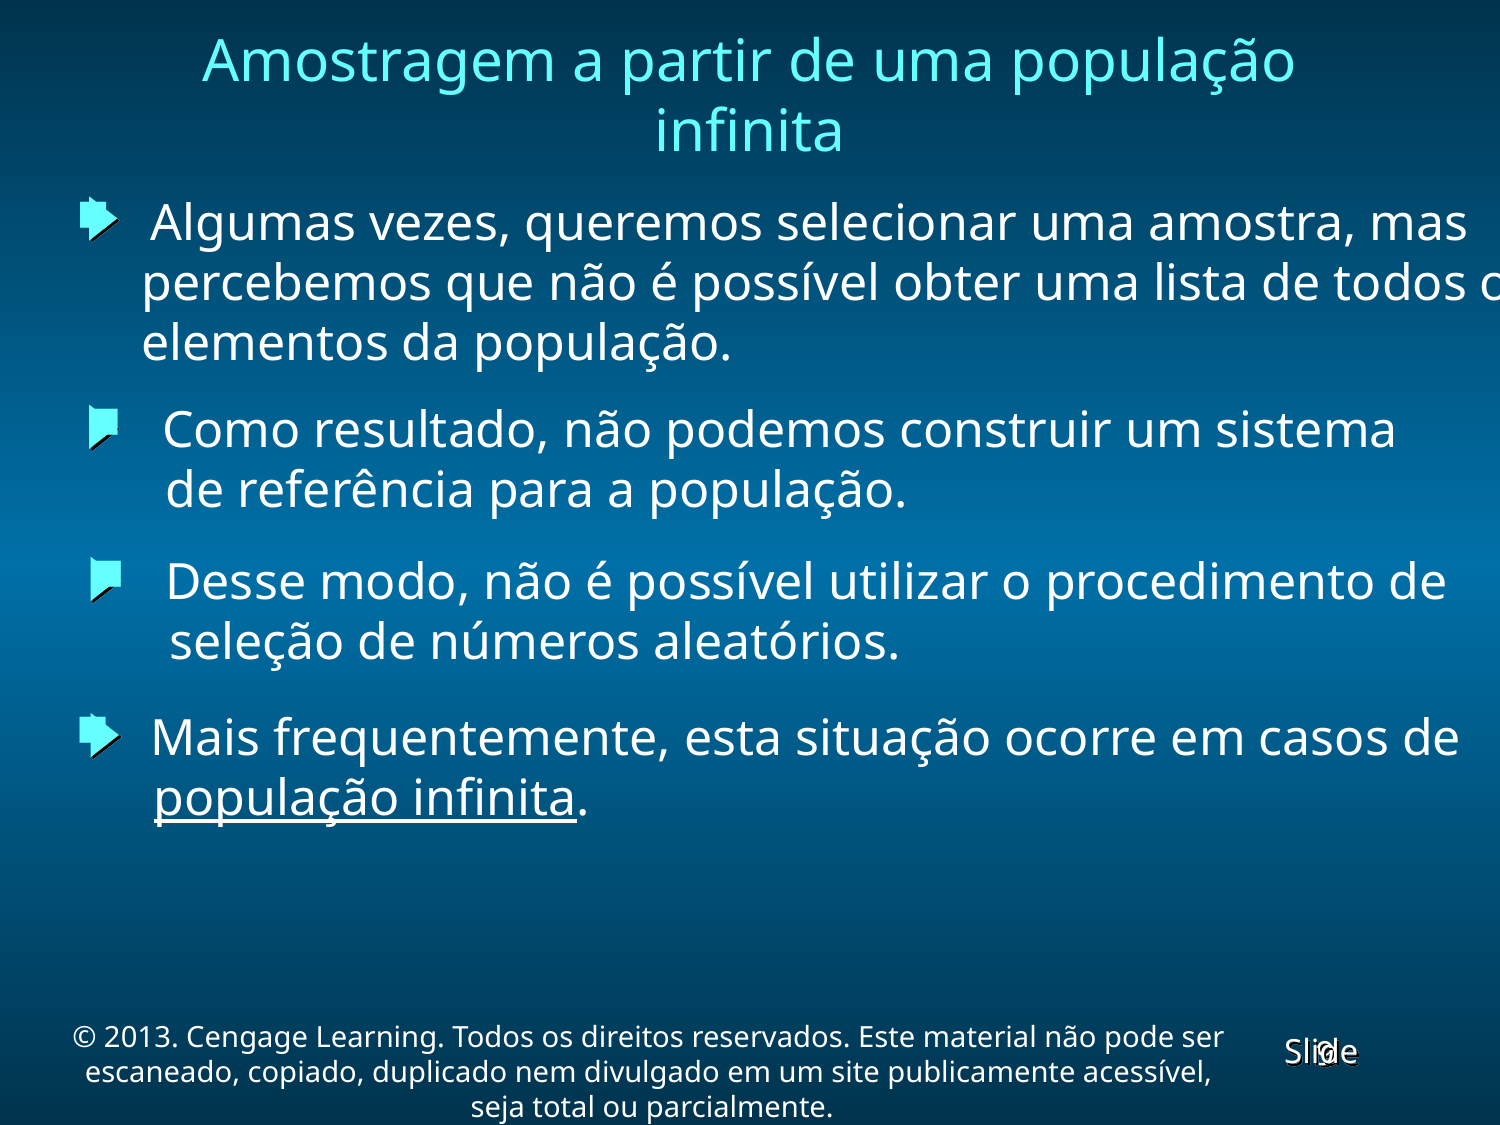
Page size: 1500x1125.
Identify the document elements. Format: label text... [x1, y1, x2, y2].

text_box Desse modo, não é possível utilizar o procedimento de seleção de números aleatórios. [76, 542, 1477, 677]
text_box Como resultado, não podemos construir um sistema de referência para a população. [73, 389, 1426, 525]
text_box Algumas vezes, queremos selecionar uma amostra, mas percebemos que não é possível obter uma lista de todos os elementos da população. [61, 182, 1500, 378]
text_box Mais frequentemente, esta situação ocorre em casos de população infinita. [61, 698, 1490, 834]
text_box Amostragem a partir de uma população infinita [112, 46, 1388, 140]
